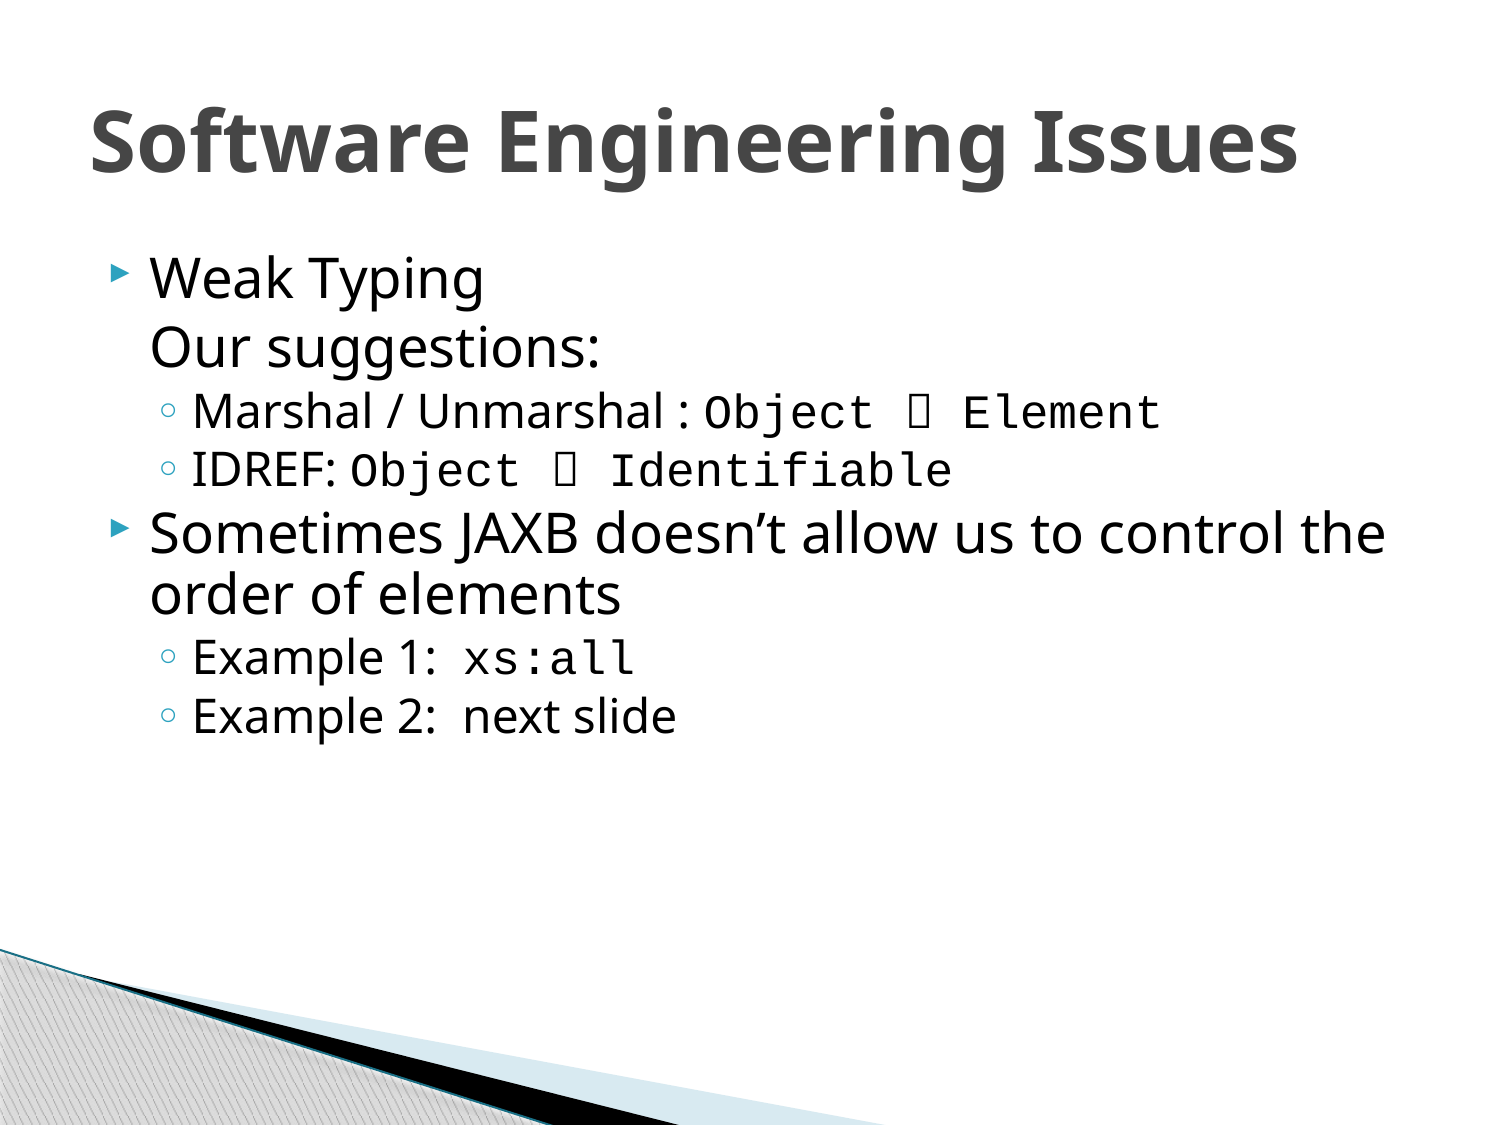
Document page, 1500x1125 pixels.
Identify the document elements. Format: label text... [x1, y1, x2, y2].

list Weak Typing Our suggestions: Marshal / Unmarshal : Object  Element IDREF: Object  Identifiable Sometimes JAXB doesn’t allow us to control the order of elements Example 1: xs:all Example 2: next slide [75, 243, 1425, 986]
title Software Engineering Issues [75, 45, 1425, 233]
